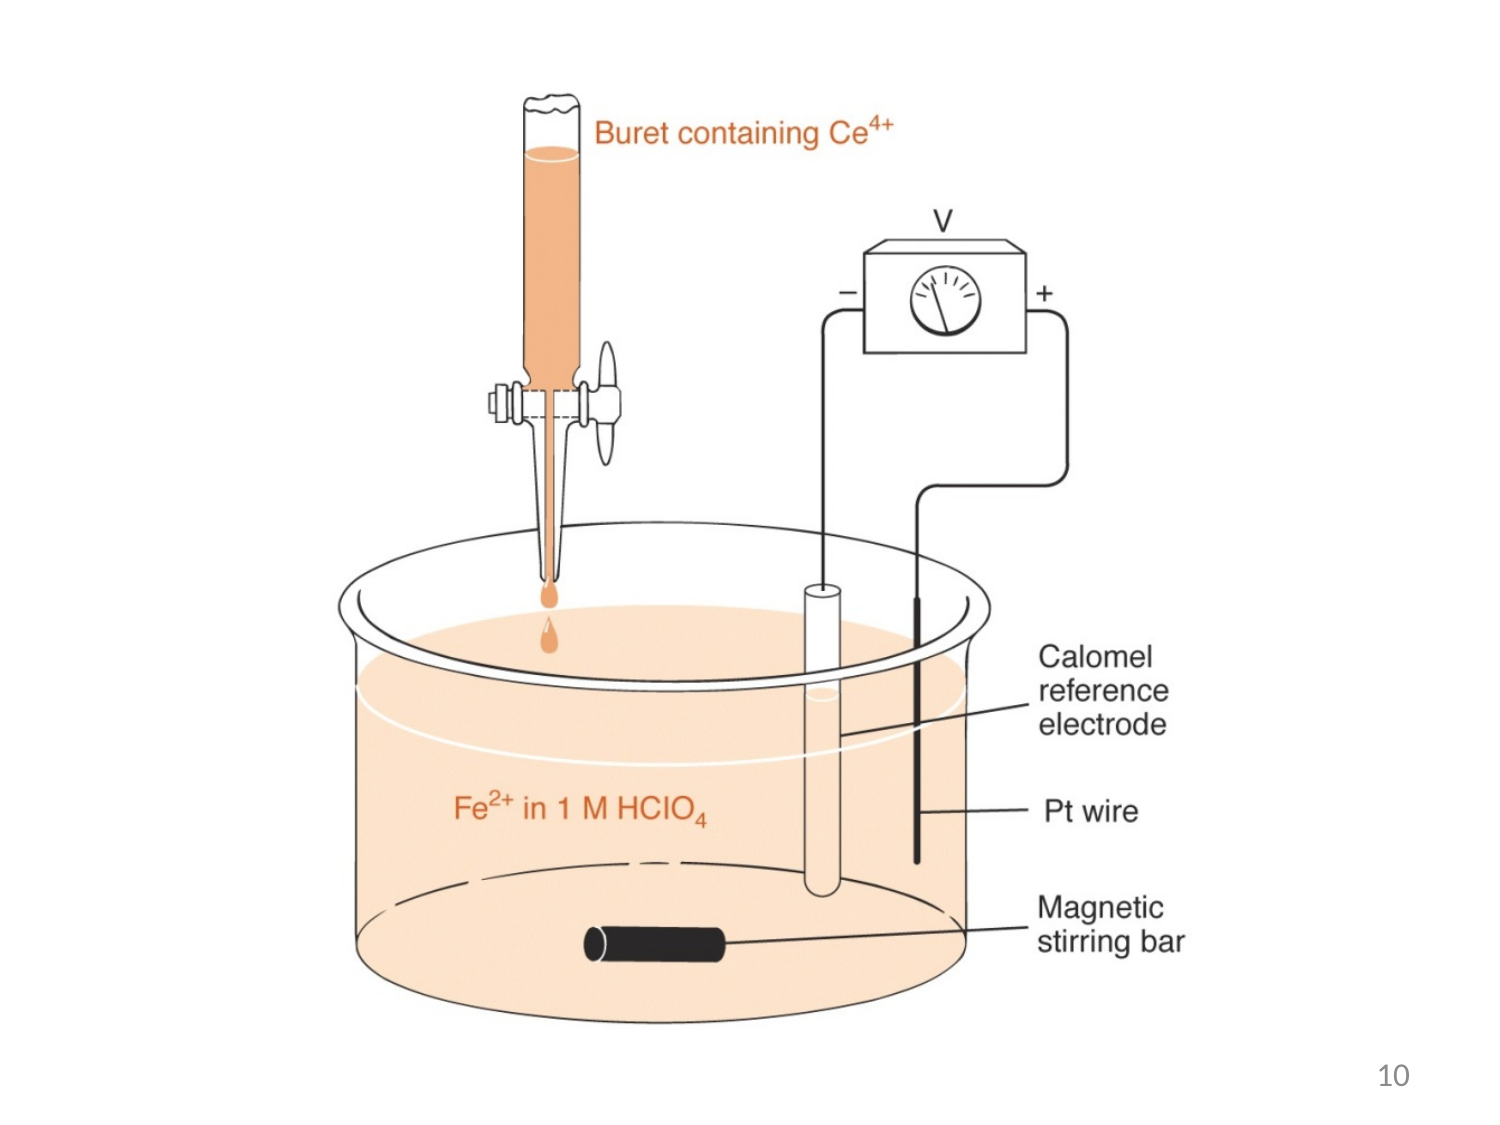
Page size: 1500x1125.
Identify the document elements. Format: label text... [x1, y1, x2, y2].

picture [324, 86, 1201, 1030]
slide_number 10 [1074, 1042, 1425, 1103]
